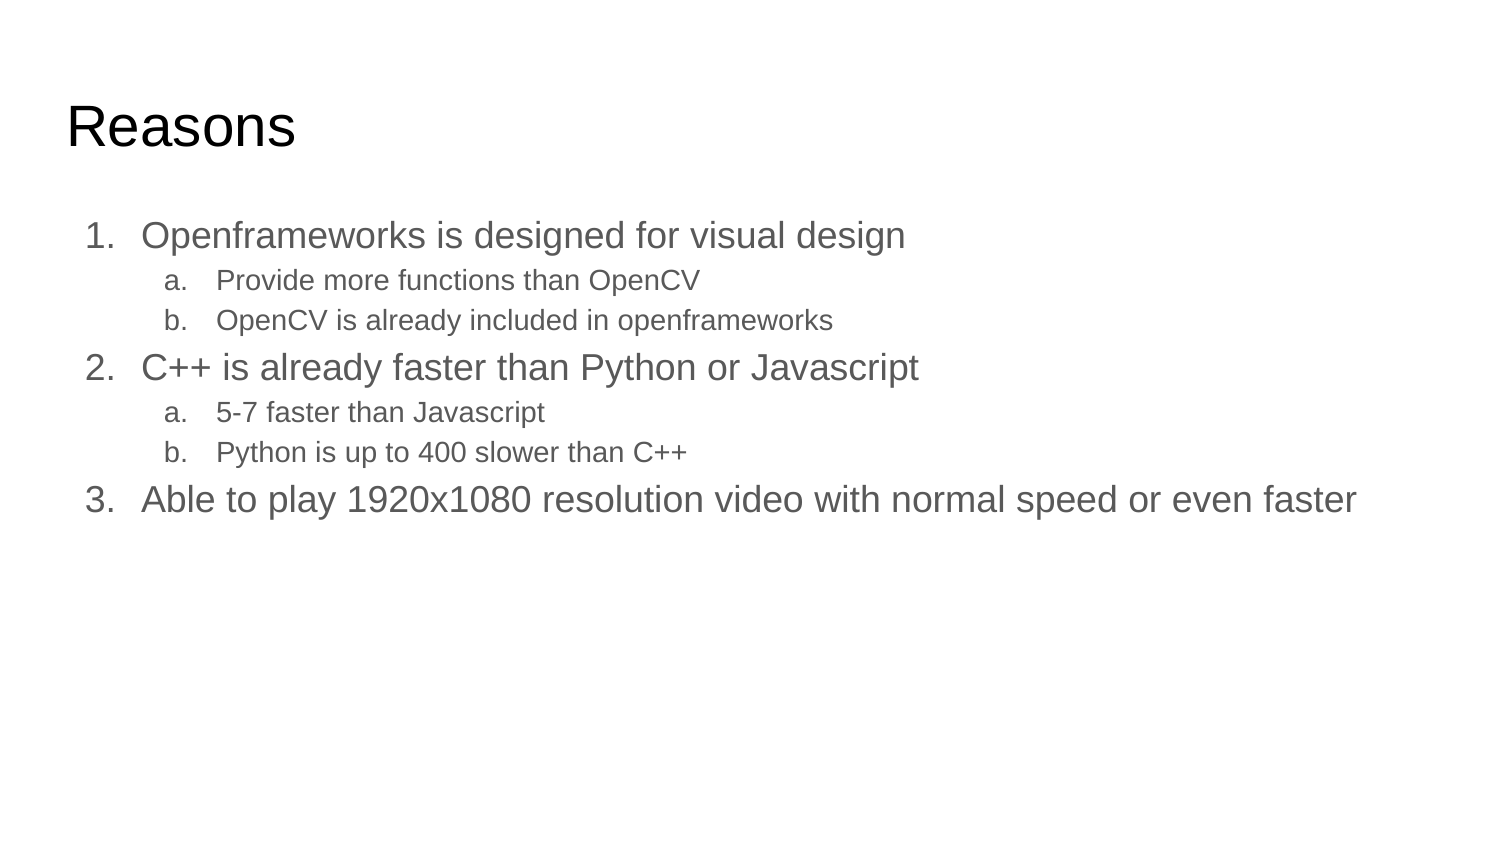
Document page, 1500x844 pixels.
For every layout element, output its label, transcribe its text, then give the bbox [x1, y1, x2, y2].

list Openframeworks is designed for visual design Provide more functions than OpenCV OpenCV is already included in openframeworks C++ is already faster than Python or Javascript 5-7 faster than Javascript Python is up to 400 slower than C++ Able to play 1920x1080 resolution video with normal speed or even faster [51, 189, 1449, 750]
title Reasons [51, 72, 1449, 167]
